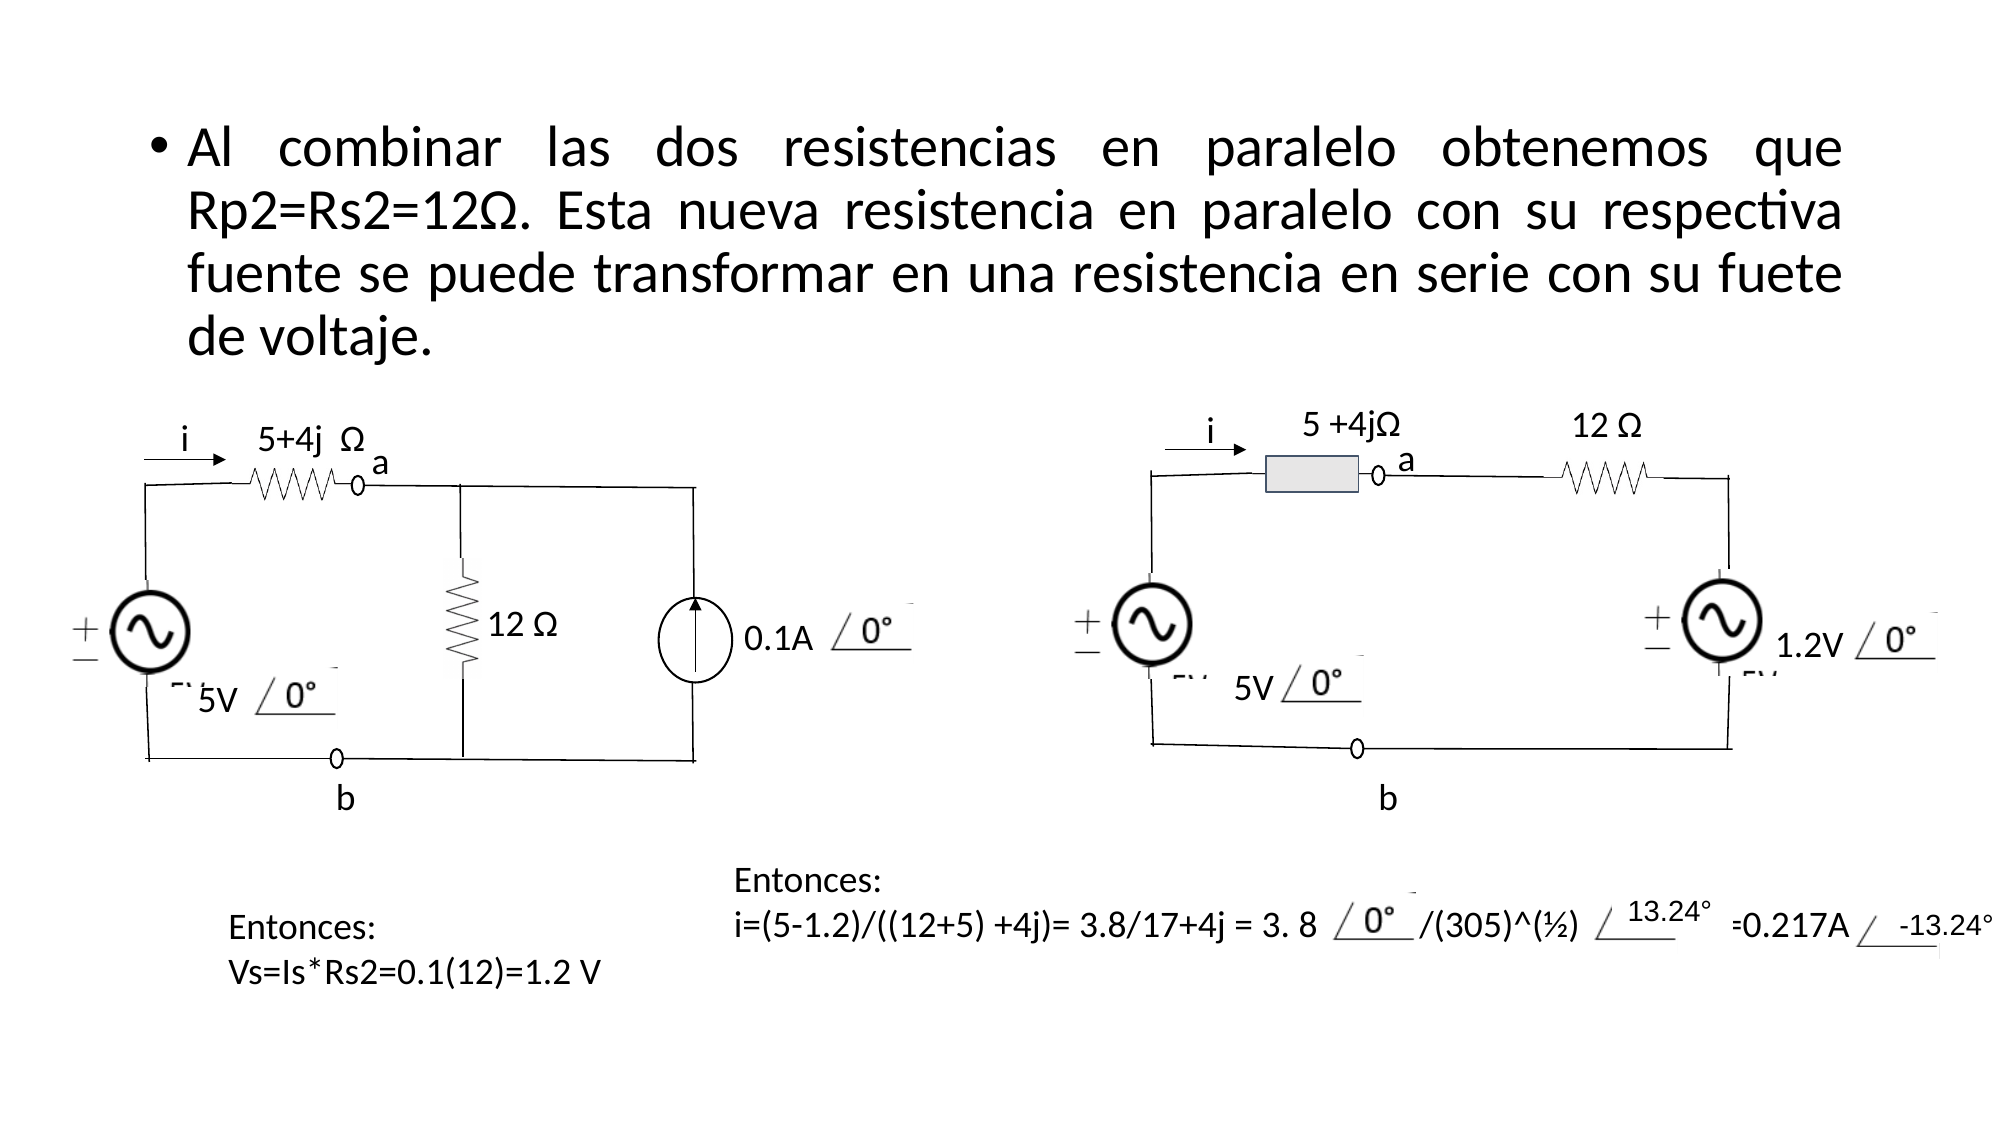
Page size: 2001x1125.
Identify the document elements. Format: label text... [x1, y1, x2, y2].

picture [64, 580, 205, 687]
text_box [1377, 465, 1382, 486]
text_box 5V [1218, 655, 1275, 717]
text_box 1.2V [1780, 611, 1849, 673]
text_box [145, 695, 150, 763]
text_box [1157, 743, 1358, 749]
text_box a [1382, 426, 1440, 475]
text_box 5 +4jΩ [1286, 391, 1459, 452]
text_box 0.1A [729, 605, 822, 667]
picture [1328, 892, 1417, 954]
text_box Entonces: i=(5-1.2)/((12+5) +4j)= 3.8/17+4j = 3. 8 /(305)^(½) =0.217A [718, 847, 1906, 999]
text_box i [165, 406, 205, 458]
picture [1251, 453, 1373, 493]
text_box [1668, 475, 1731, 480]
picture [1543, 457, 1664, 496]
text_box [698, 598, 729, 683]
text_box a [357, 468, 414, 489]
text_box [658, 599, 690, 682]
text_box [1150, 687, 1154, 747]
picture [250, 667, 338, 729]
text_box 13.24° [1612, 884, 1733, 935]
picture [1637, 568, 1777, 676]
text_box i [1191, 398, 1231, 449]
picture [1850, 611, 1938, 673]
text_box [1353, 739, 1364, 747]
text_box 12 Ω [471, 591, 575, 698]
text_box b [320, 765, 372, 827]
text_box b [1363, 765, 1414, 827]
picture [1590, 892, 1678, 954]
text_box 12 Ω [1555, 392, 1659, 456]
picture [1276, 655, 1364, 717]
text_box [1150, 472, 1246, 477]
text_box Entonces: Vs=Is*Rs2=0.1(12)=1.2 V [213, 894, 621, 1046]
list Al combinar las dos resistencias en paralelo obtenemos que Rp2=Rs2=12Ω. Esta nueva resistencia en paralelo con su respectiva fuente se puede transformar en una resistencia en serie con su fuete de voltaje. [134, 108, 1860, 377]
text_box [1384, 475, 1538, 480]
text_box -13.24° [1884, 904, 2000, 943]
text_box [144, 482, 226, 486]
text_box [330, 749, 343, 758]
picture [1852, 908, 1940, 959]
picture [1067, 572, 1207, 680]
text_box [1727, 684, 1731, 750]
text_box 5V [182, 667, 249, 729]
text_box 5+4j Ω [242, 406, 414, 468]
picture [826, 602, 914, 664]
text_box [342, 758, 687, 762]
picture [402, 558, 523, 679]
picture [231, 463, 352, 503]
